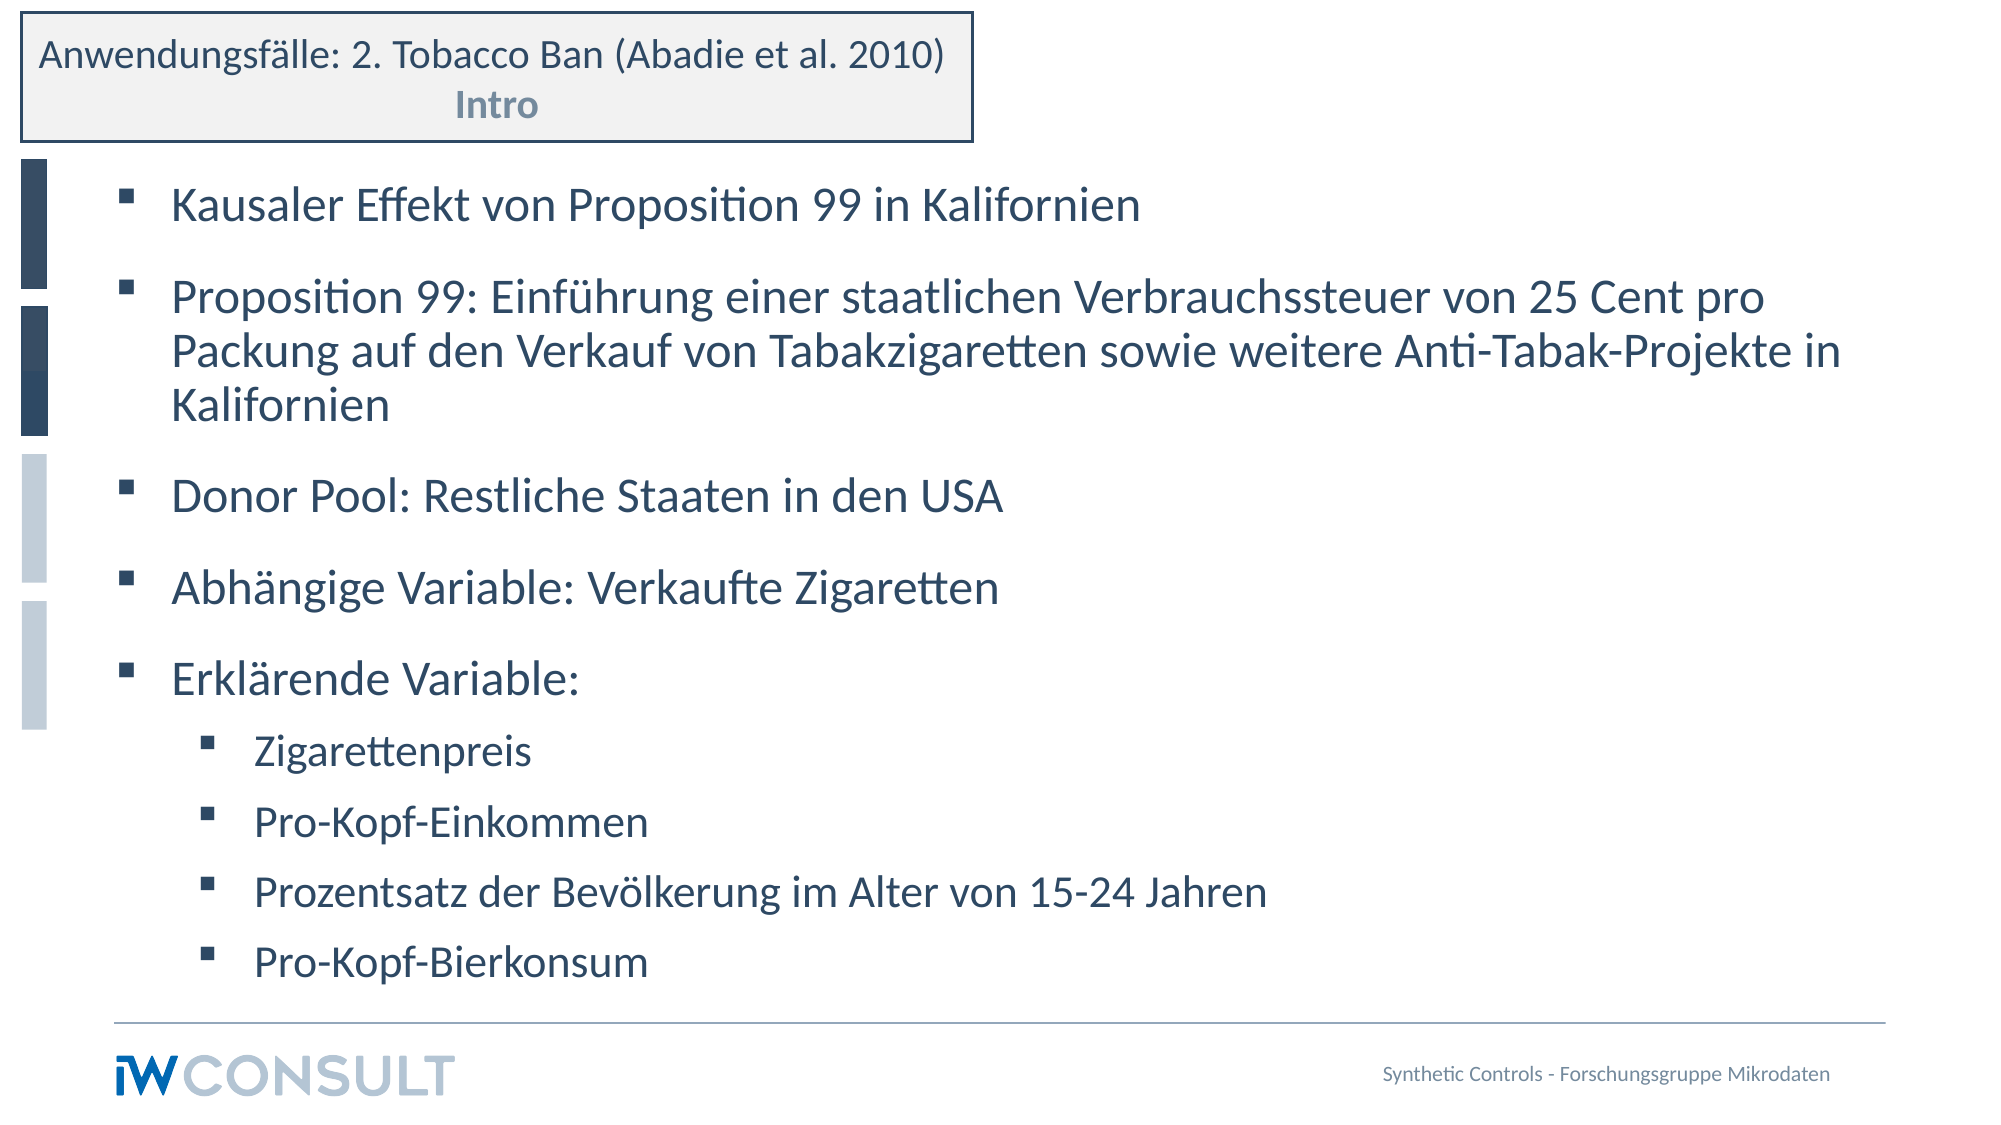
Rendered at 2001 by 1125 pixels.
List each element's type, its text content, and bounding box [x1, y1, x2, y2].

footer Synthetic Controls - Forschungsgruppe Mikrodaten [905, 1042, 1831, 1103]
text_box [21, 373, 48, 436]
text_box [21, 306, 48, 373]
list Kausaler Effekt von Proposition 99 in Kalifornien Proposition 99: Einführung einer staatlichen Verbrauchssteuer von 25 Cent pro Packung auf den Verkauf von Tabakzigaretten sowie weitere Anti-Tabak-Projekte in Kalifornien Donor Pool: Restliche Staaten in den USA Abhängige Variable: Verkaufte Zigaretten Erklärende Variable: Zigarettenpreis Pro-Kopf-Einkommen Prozentsatz der Bevölkerung im Alter von 15-24 Jahren Pro-Kopf-Bierkonsum [115, 178, 1887, 959]
text_box Anwendungsfälle: 2. Tobacco Ban (Abadie et al. 2010) Intro [21, 12, 973, 142]
text_box [21, 600, 48, 731]
picture [86, 1025, 485, 1125]
text_box [21, 453, 48, 584]
text_box [21, 159, 47, 289]
